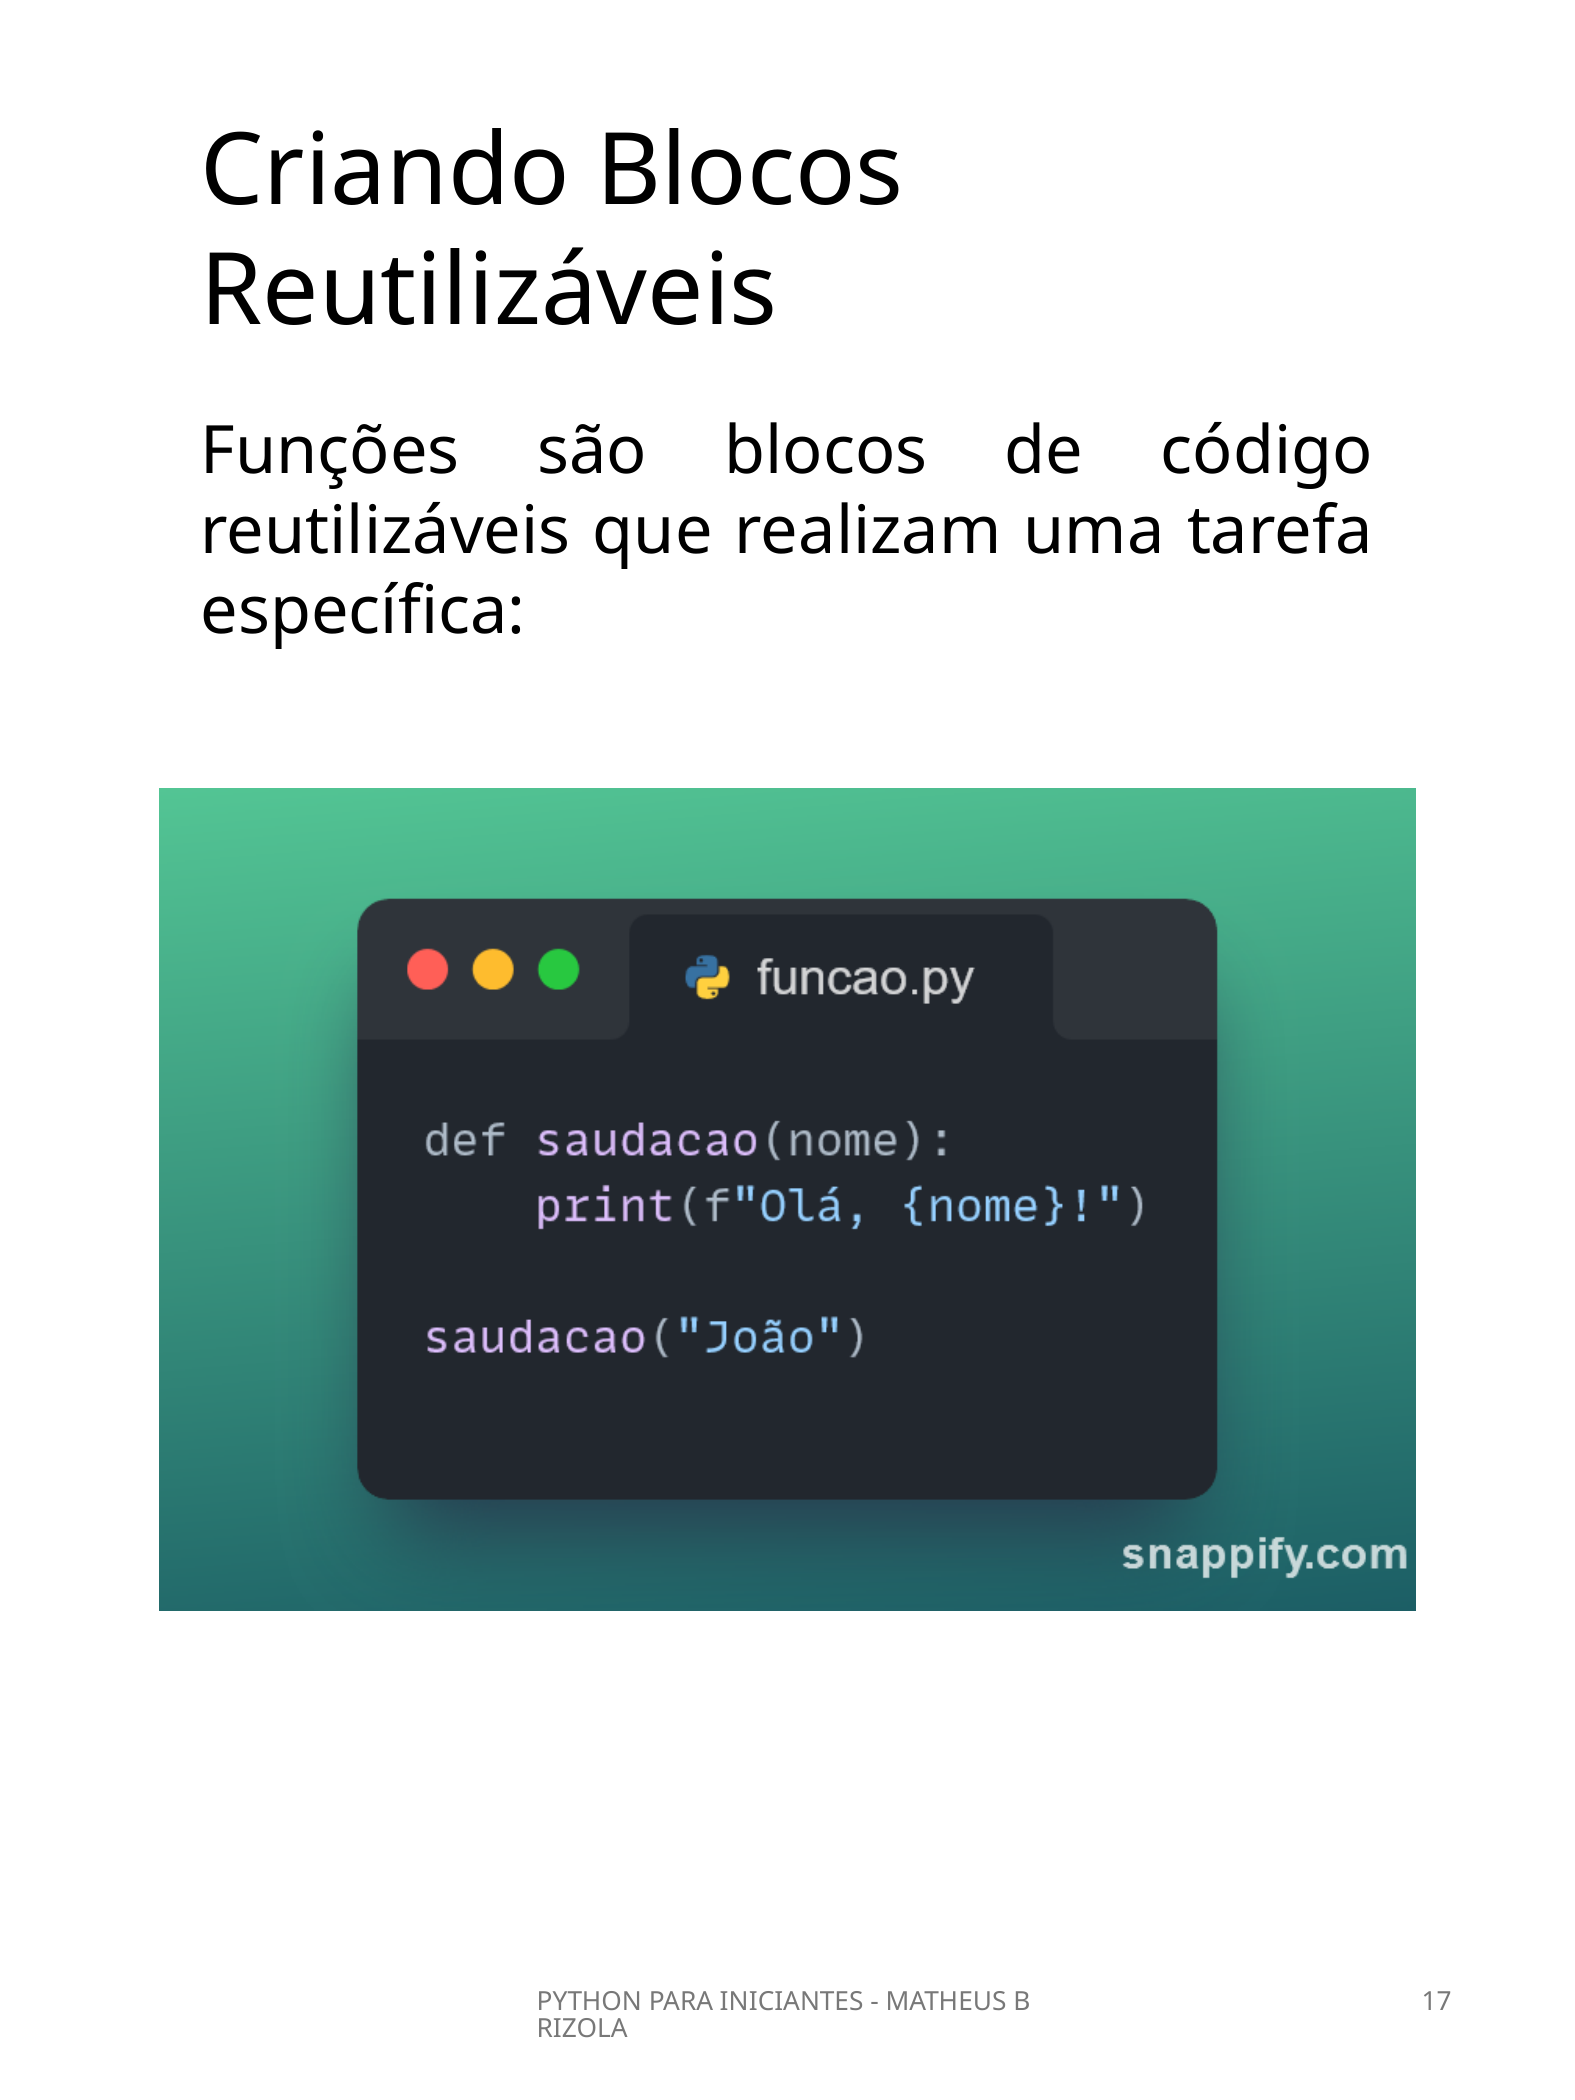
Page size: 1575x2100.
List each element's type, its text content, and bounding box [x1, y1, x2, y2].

text_box Criando Blocos Reutilizáveis [185, 96, 1469, 352]
footer PYTHON PARA INICIANTES - MATHEUS BRIZOLA [521, 1946, 1054, 2059]
slide_number 17 [1112, 1946, 1467, 2059]
picture [158, 788, 1417, 1612]
text_box Funções são blocos de código reutilizáveis que realizam uma tarefa específica: [185, 399, 1390, 655]
